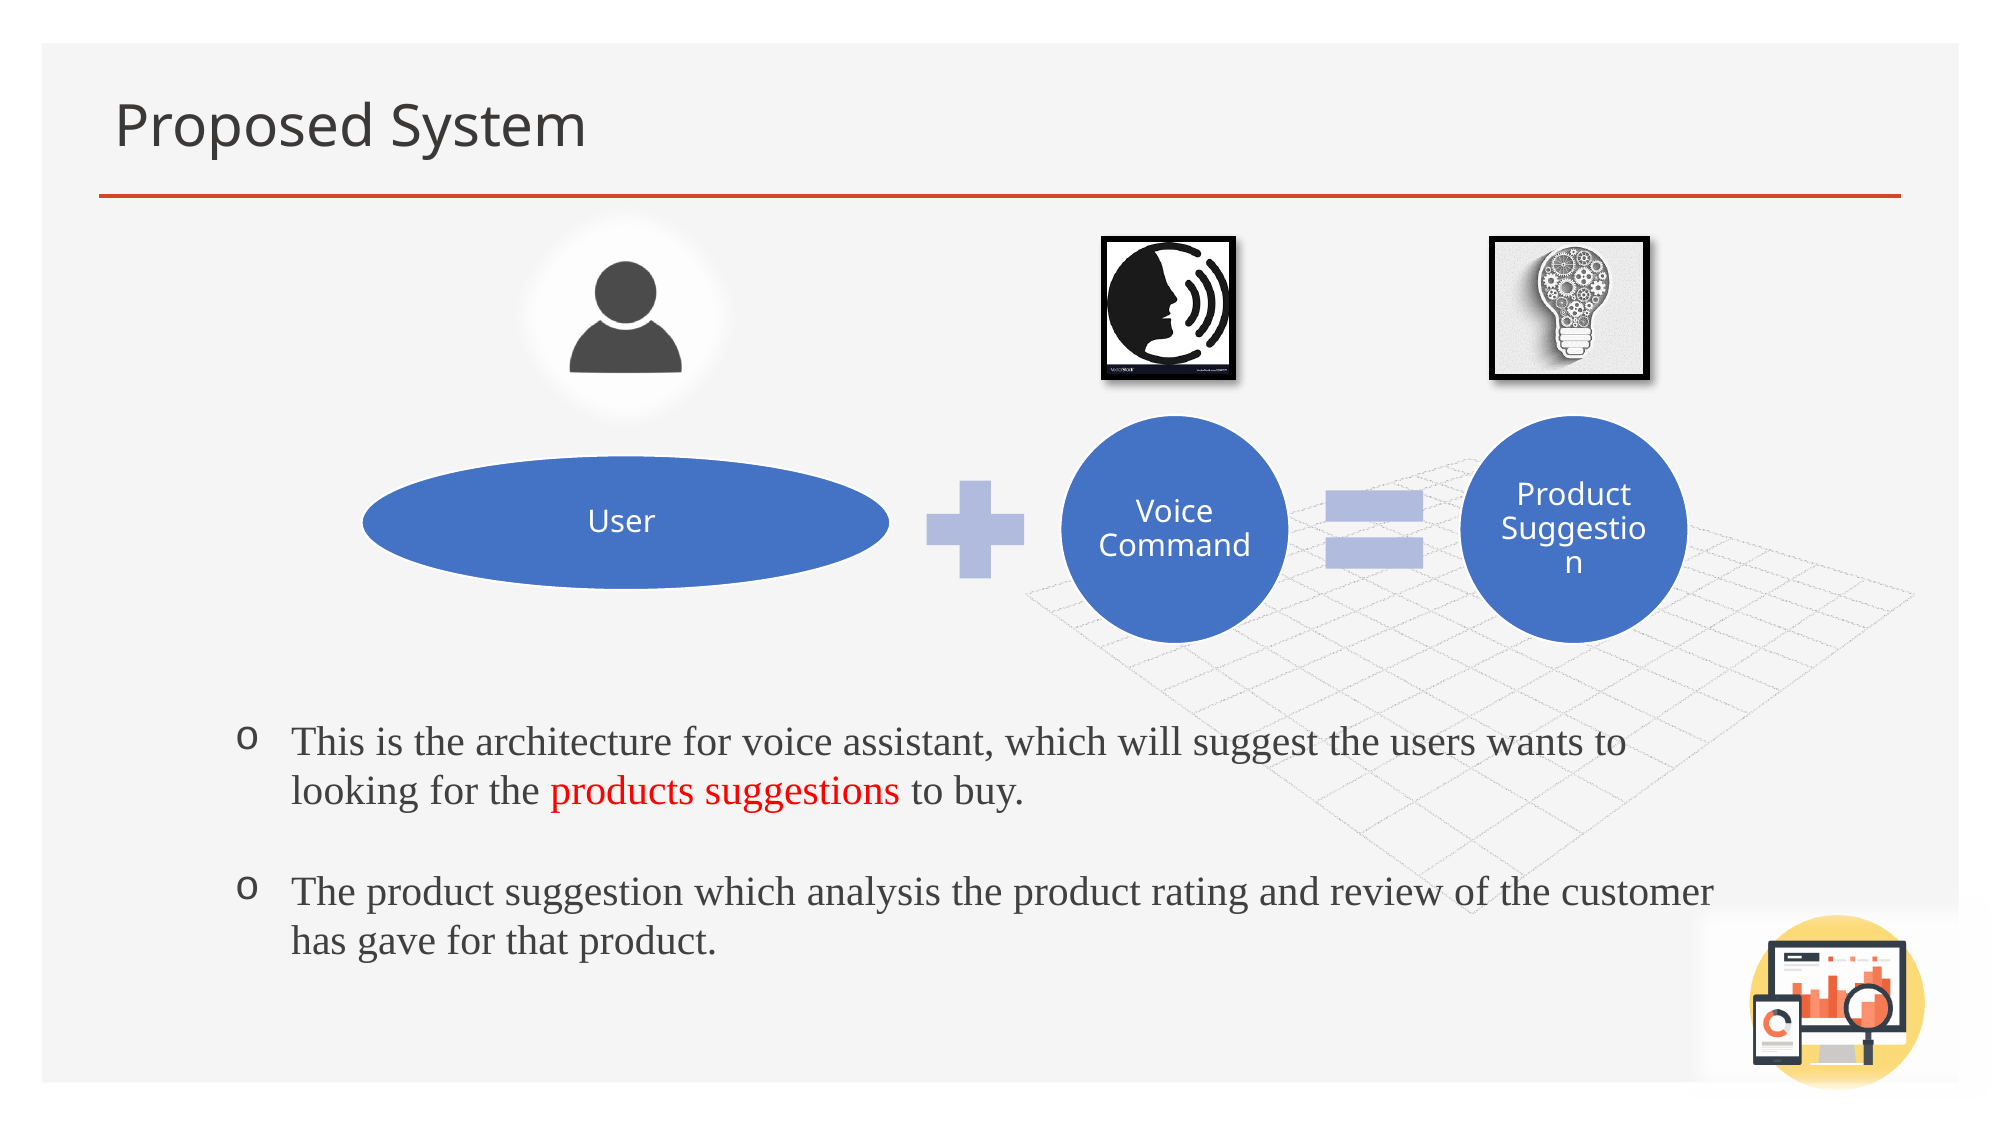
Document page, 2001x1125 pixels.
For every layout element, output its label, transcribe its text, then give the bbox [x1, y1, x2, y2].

picture [1025, 457, 1992, 1101]
picture [504, 195, 747, 438]
text_box This is the architecture for voice assistant, which will suggest the users wants to looking for the products suggestions to buy. The product suggestion which analysis the product rating and review of the customer has gave for that product. [219, 705, 1682, 1021]
title Proposed System [99, 66, 1901, 190]
picture [1495, 242, 1644, 375]
picture [1107, 242, 1230, 375]
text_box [361, 374, 1689, 686]
